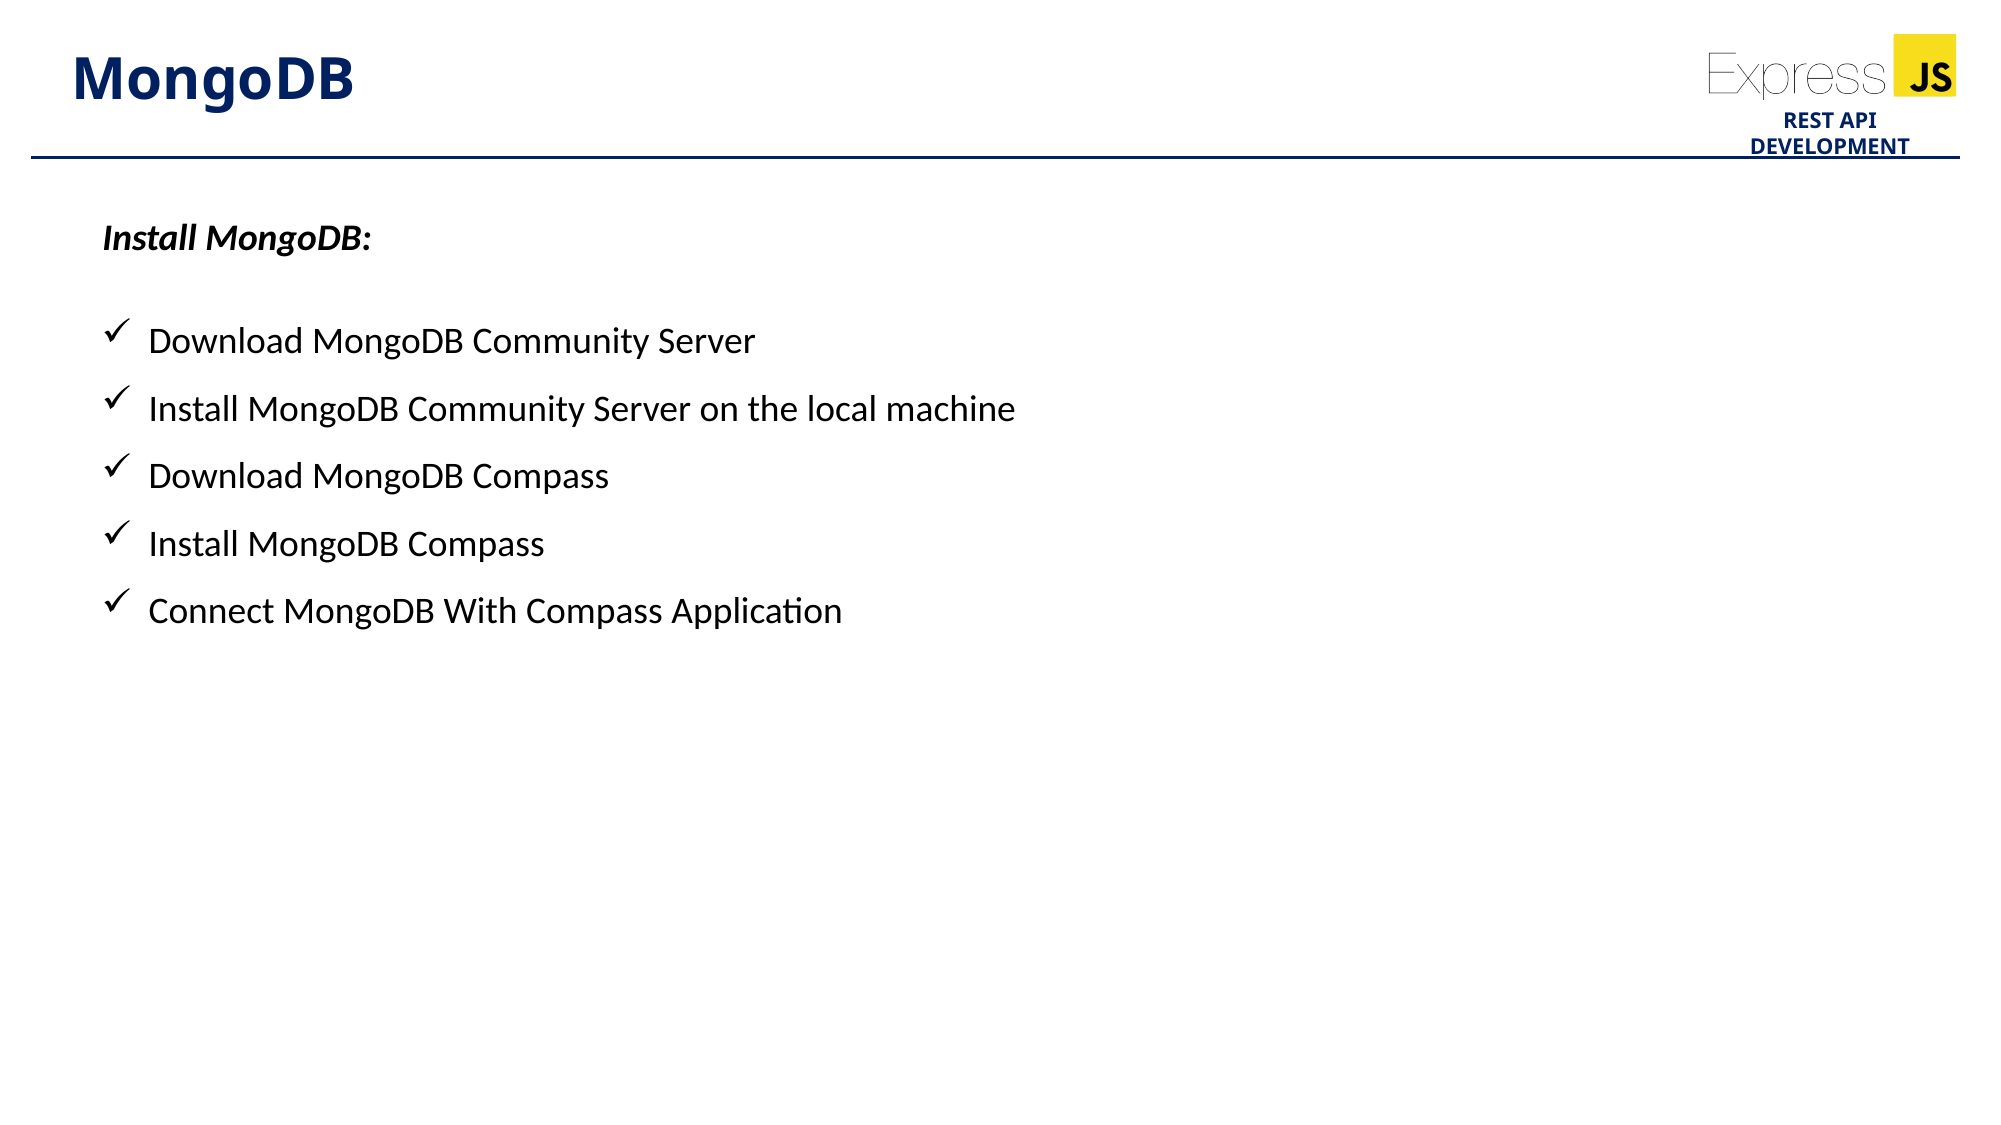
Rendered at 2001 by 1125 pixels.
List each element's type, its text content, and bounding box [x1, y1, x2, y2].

text_box Download MongoDB Community Server Install MongoDB Community Server on the local machine Download MongoDB Compass Install MongoDB Compass Connect MongoDB With Compass Application [86, 286, 1088, 639]
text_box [1686, 29, 1974, 141]
text_box MongoDB [57, 34, 1028, 119]
text_box Install MongoDB: [87, 206, 1088, 266]
